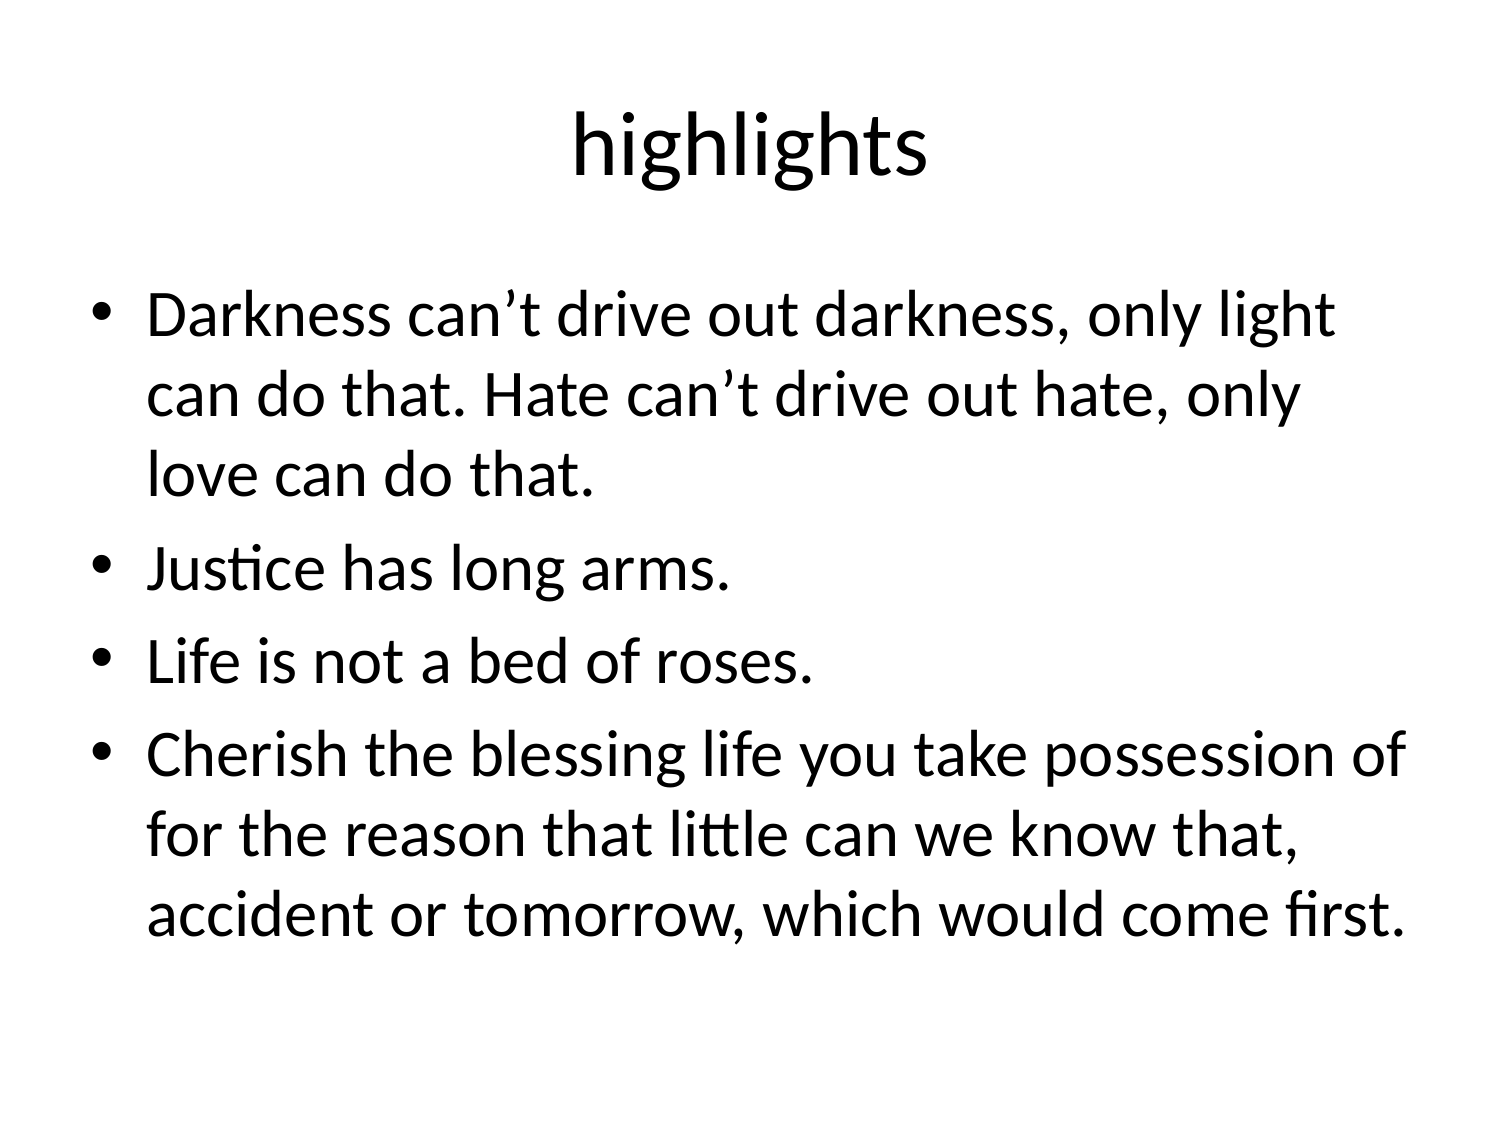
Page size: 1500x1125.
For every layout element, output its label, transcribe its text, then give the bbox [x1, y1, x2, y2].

list Darkness can’t drive out darkness, only light can do that. Hate can’t drive out hate, only love can do that. Justice has long arms. Life is not a bed of roses. Cherish the blessing life you take possession of for the reason that little can we know that, accident or tomorrow, which would come first. [75, 262, 1425, 1005]
title highlights [75, 45, 1425, 233]
